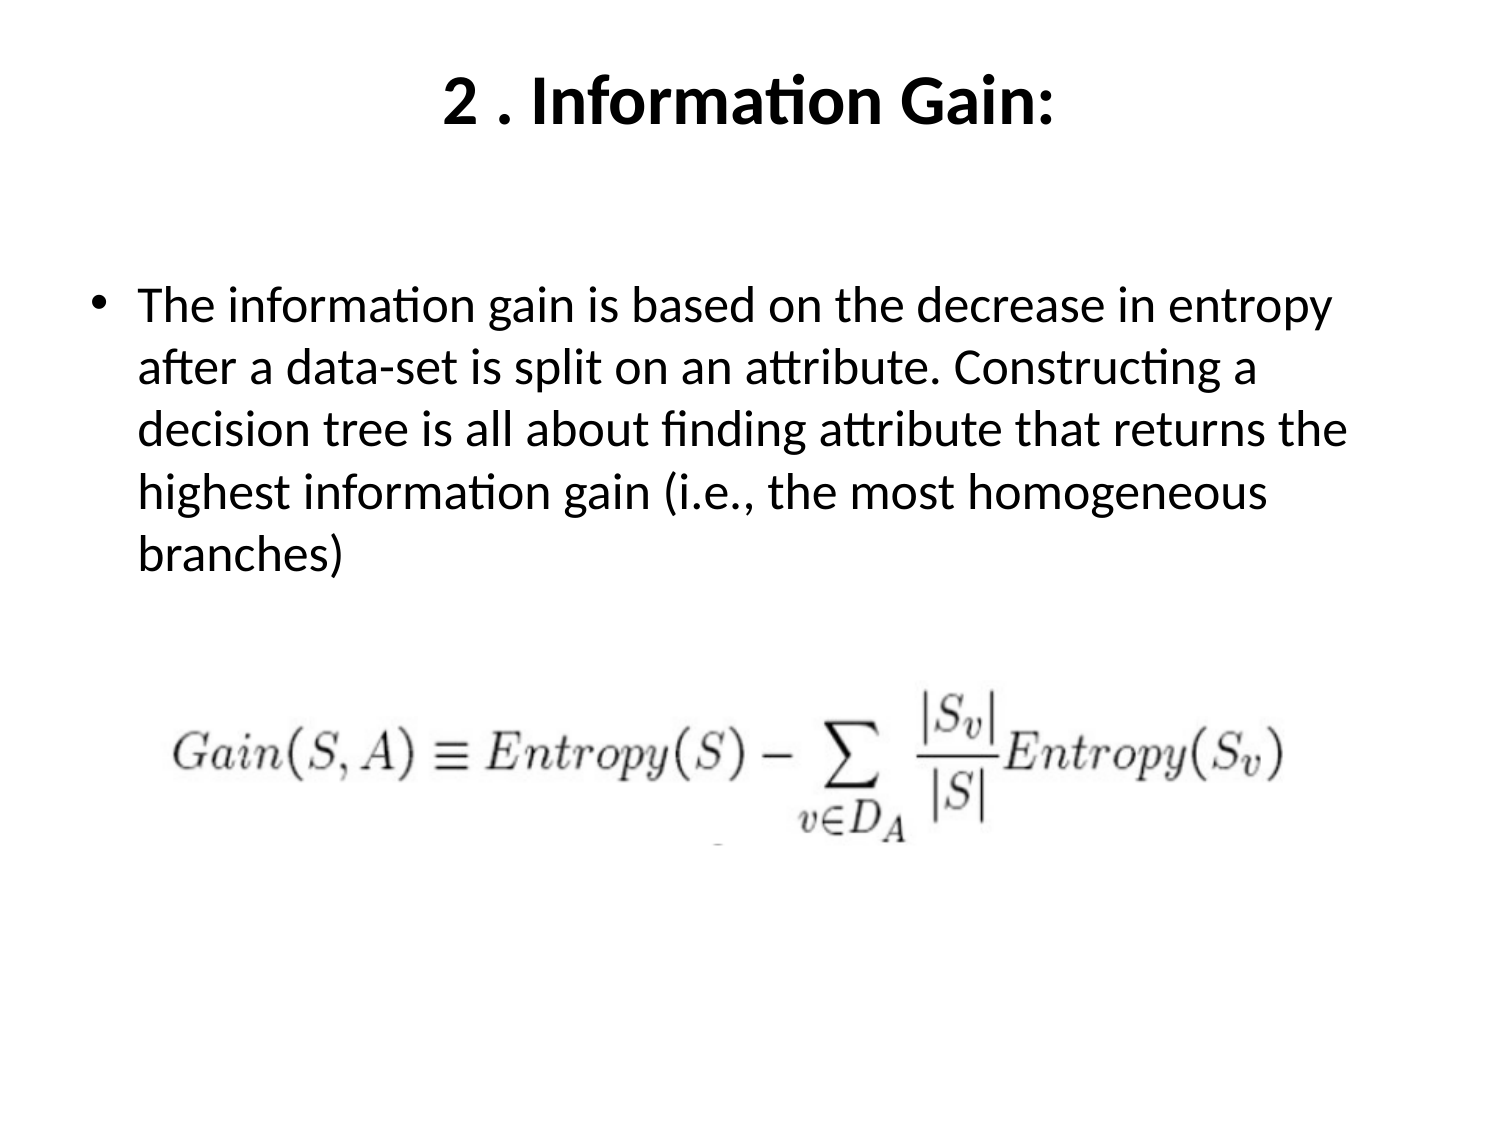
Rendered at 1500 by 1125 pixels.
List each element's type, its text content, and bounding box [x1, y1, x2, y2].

title 2 . Information Gain: [75, 45, 1425, 233]
picture [152, 679, 1322, 863]
list The information gain is based on the decrease in entropy after a data-set is split on an attribute. Constructing a decision tree is all about finding attribute that returns the highest information gain (i.e., the most homogeneous branches) [75, 262, 1425, 727]
